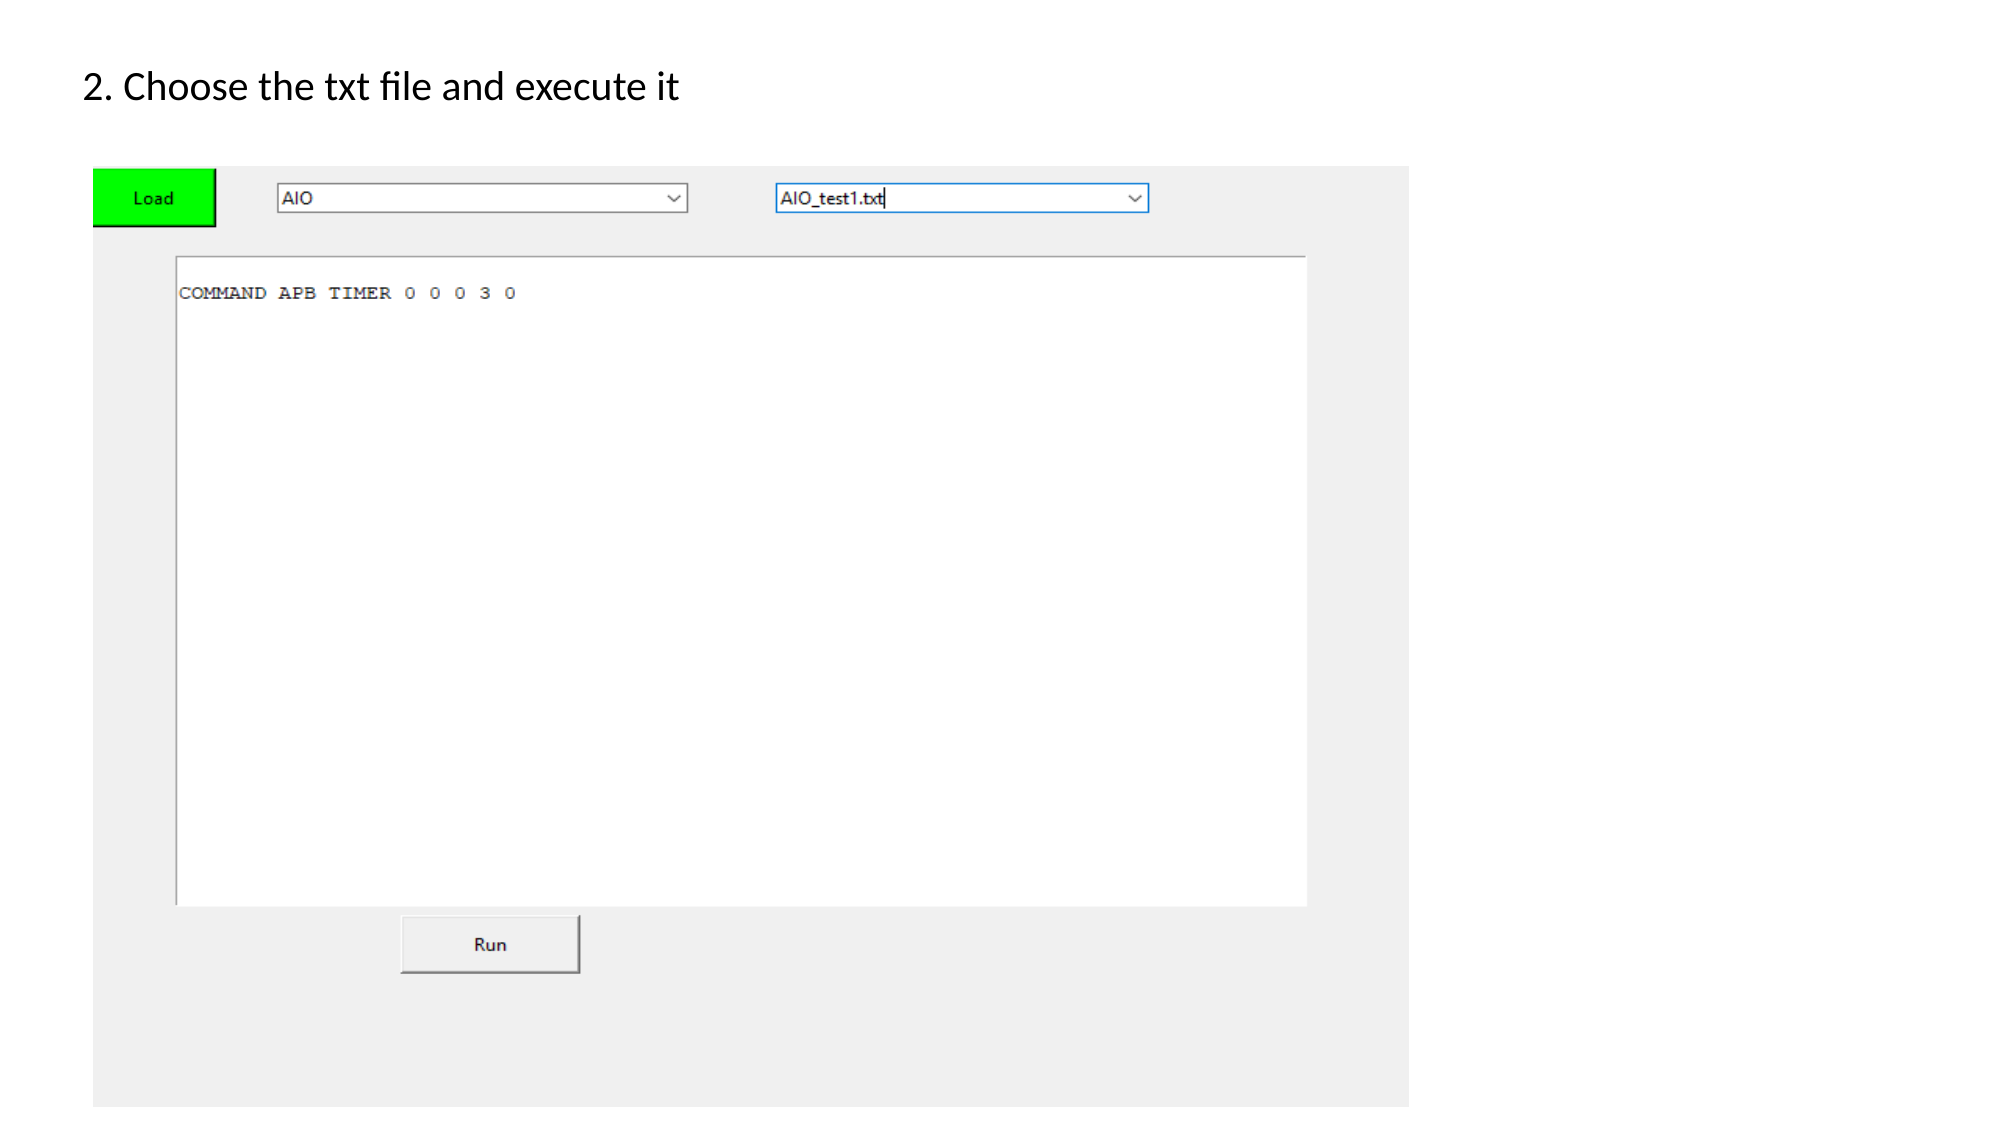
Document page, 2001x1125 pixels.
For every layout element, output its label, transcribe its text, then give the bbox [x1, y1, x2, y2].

text_box 2. Choose the txt file and execute it [67, 51, 1103, 116]
picture [93, 166, 1409, 1107]
